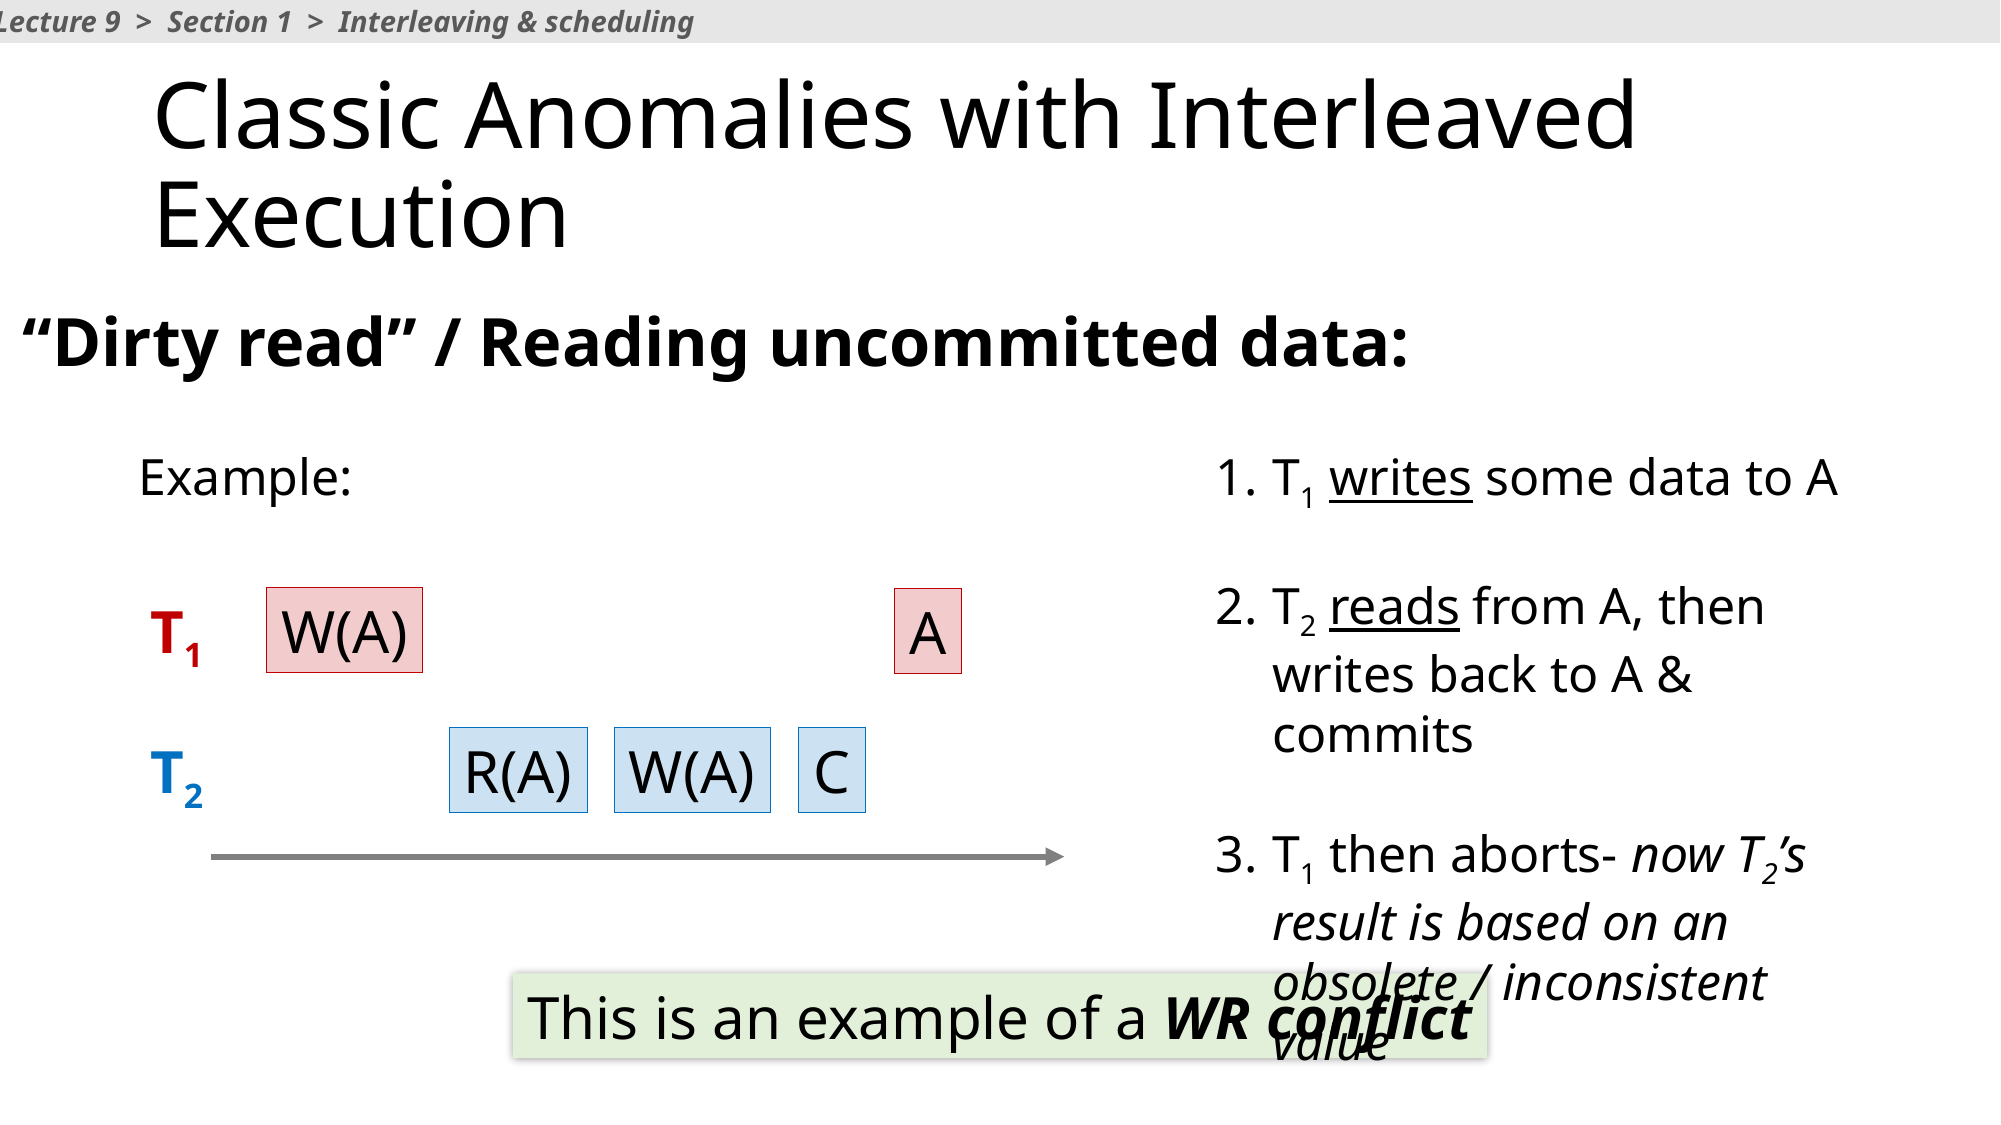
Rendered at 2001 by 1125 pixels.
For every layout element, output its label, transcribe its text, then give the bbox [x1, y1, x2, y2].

text_box T1 writes some data to A T2 reads from A, then writes back to A & commits T1 then aborts- now T2’s result is based on an obsolete / inconsistent value [1201, 438, 1863, 1078]
text_box W(A) [266, 587, 423, 673]
text_box Example: [124, 438, 368, 514]
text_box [0, 0, 2000, 47]
text_box Classic Anomalies with Interleaved Execution [137, 59, 1863, 277]
text_box T2 [135, 727, 218, 823]
text_box T1 [135, 587, 218, 683]
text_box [453, 727, 863, 814]
text_box “Dirty read” / Reading uncommitted data: [7, 292, 1426, 388]
text_box A [894, 588, 962, 674]
text_box This is an example of a WR conflict [512, 973, 1201, 1059]
